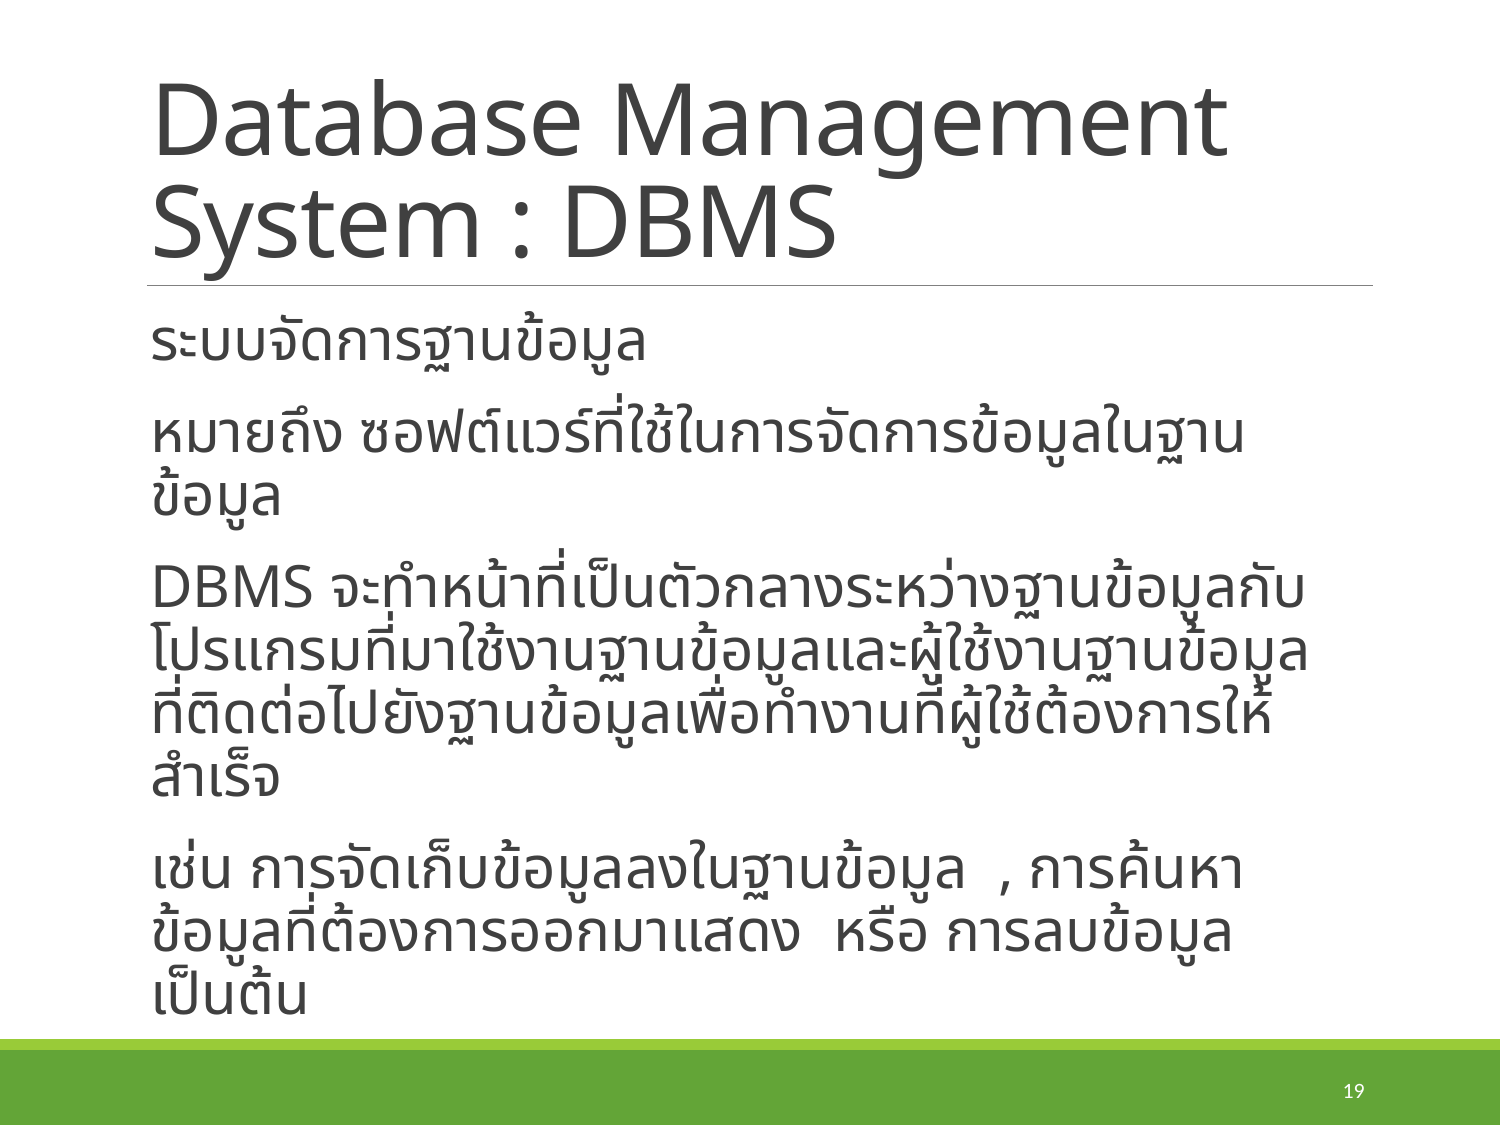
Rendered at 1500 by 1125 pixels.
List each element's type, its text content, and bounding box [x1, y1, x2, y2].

slide_number 19 [1218, 1059, 1380, 1120]
list ระบบจัดการฐานข้อมูล หมายถึง ซอฟต์แวร์ที่ใช้ในการจัดการข้อมูลในฐานข้อมูล DBMS จะทำหน้าที่เป็นตัวกลางระหว่างฐานข้อมูลกับโปรแกรมที่มาใช้งานฐานข้อมูลและผู้ใช้งานฐานข้อมูล ที่ติดต่อไปยังฐานข้อมูลเพื่อทำงานที่ผู้ใช้ต้องการให้สำเร็จ เช่น การจัดเก็บข้อมูลลงในฐานข้อมูล , การค้นหาข้อมูลที่ต้องการออกมาแสดง หรือ การลบข้อมูล เป็นต้น [135, 302, 1373, 963]
title Database Management System : DBMS [135, 47, 1373, 285]
